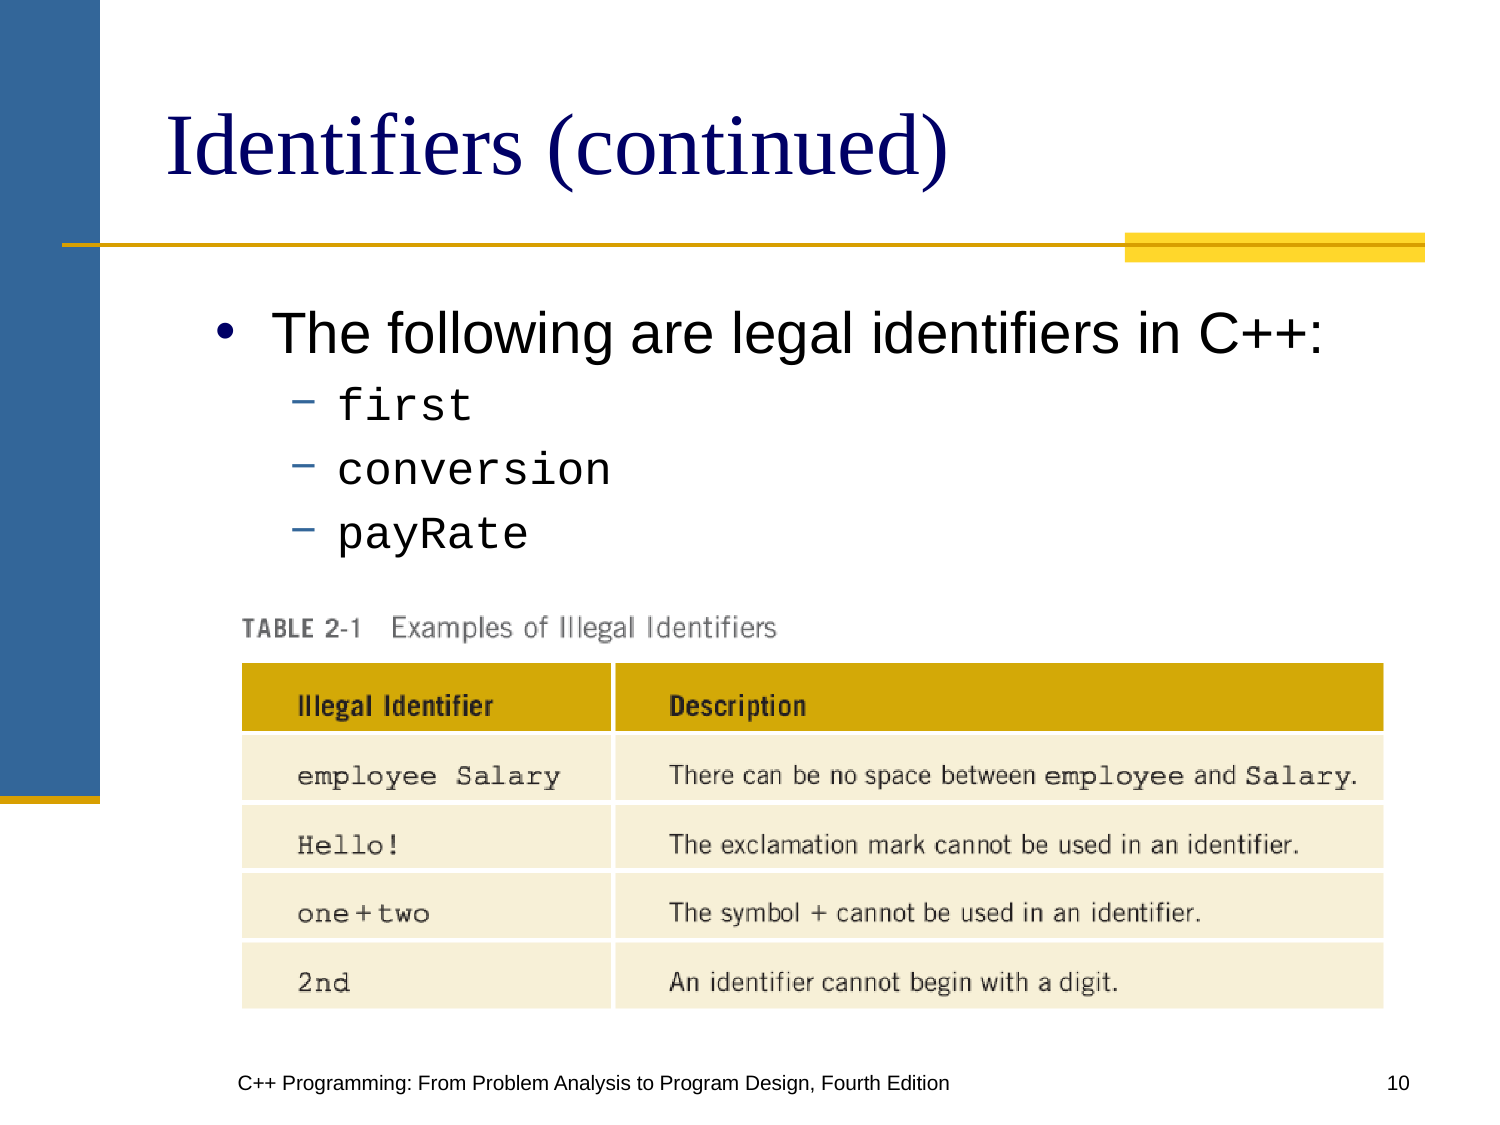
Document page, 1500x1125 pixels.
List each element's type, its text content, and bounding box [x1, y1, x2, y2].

list The following are legal identifiers in C++: first conversion payRate [200, 287, 1425, 600]
title Identifiers (continued) [150, 45, 1425, 234]
text_box ‹#› [1112, 1062, 1425, 1100]
text_box C++ Programming: From Problem Analysis to Program Design, Fourth Edition [149, 1062, 1038, 1100]
picture [237, 612, 1388, 1013]
